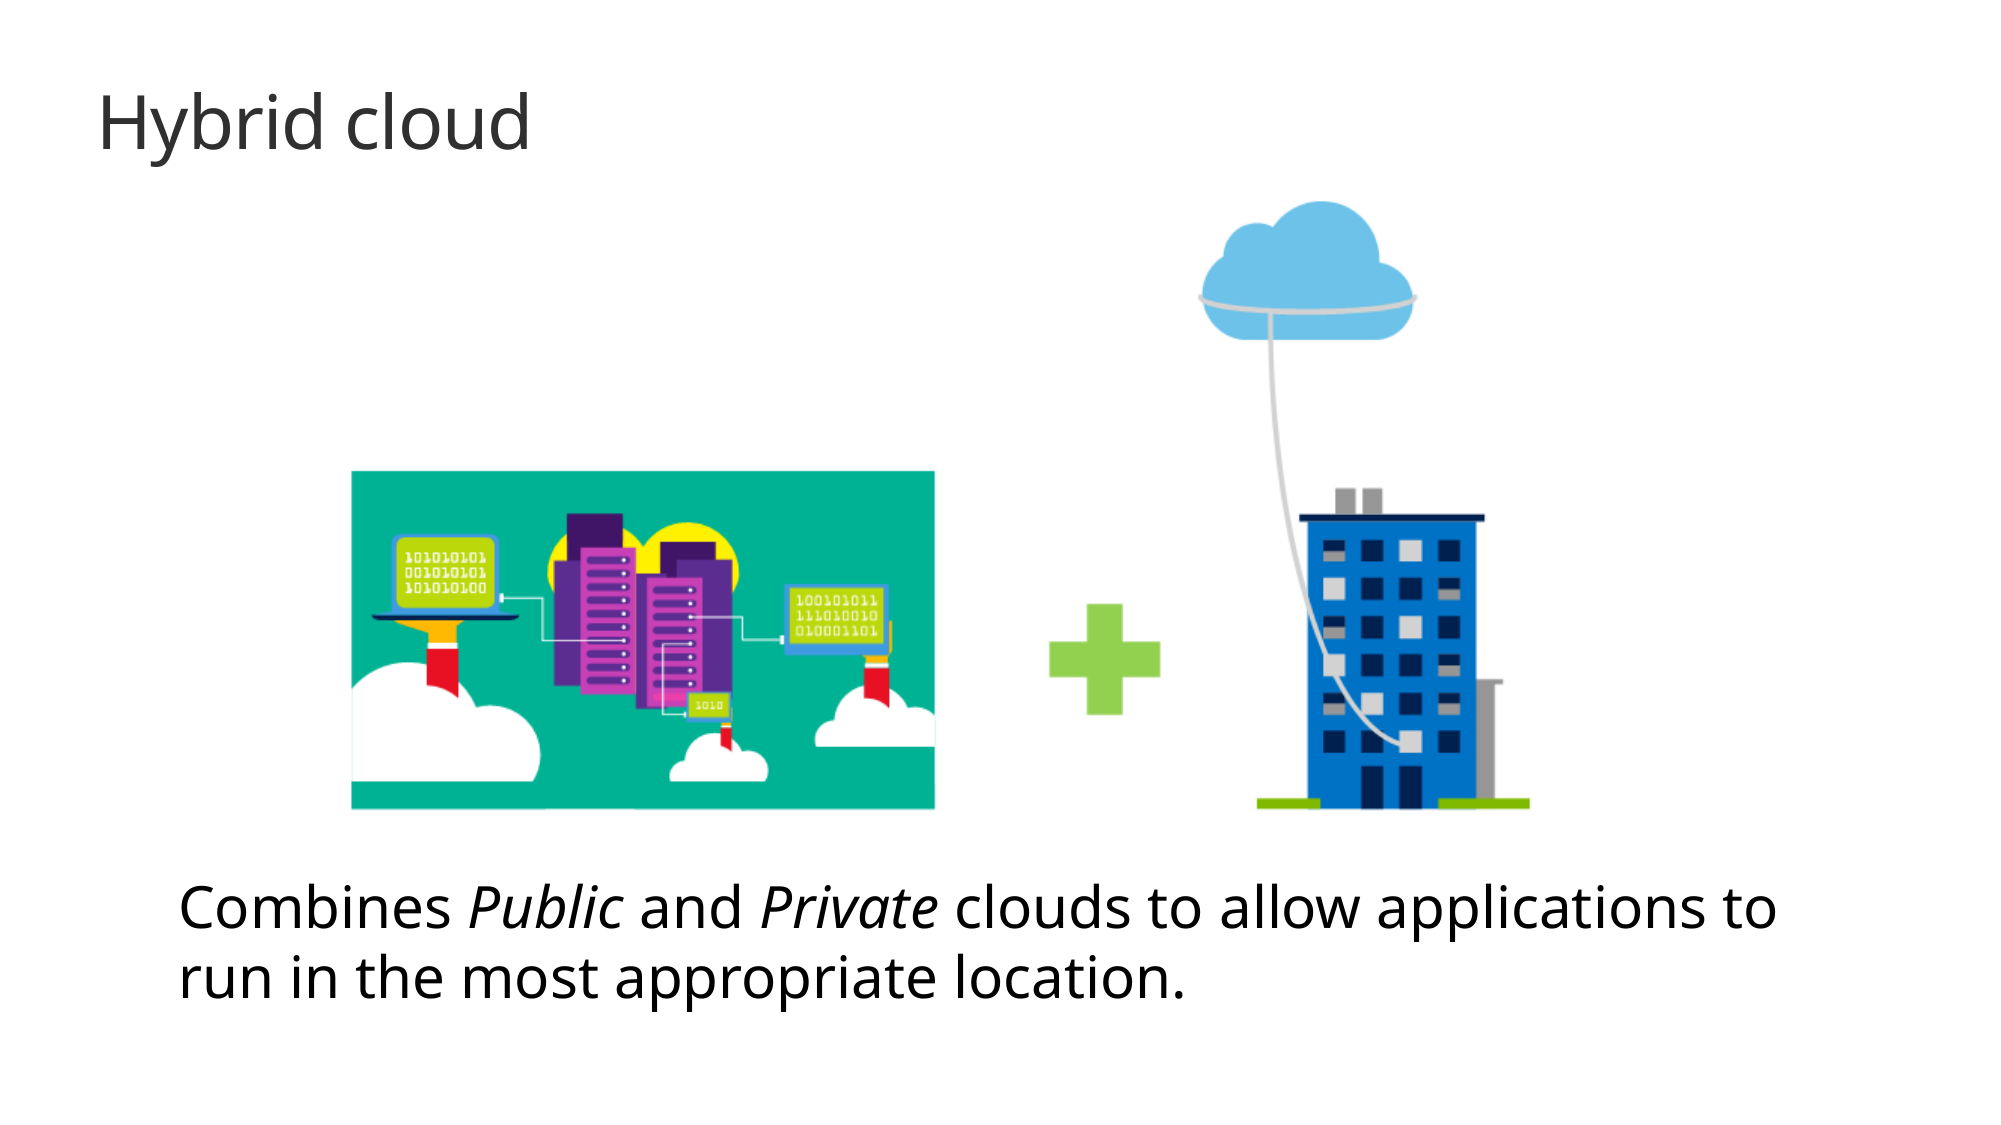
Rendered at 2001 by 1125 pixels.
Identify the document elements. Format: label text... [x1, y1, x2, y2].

list Combines Public and Private clouds to allow applications to run in the most appropriate location. [178, 870, 1822, 1012]
title Hybrid cloud [96, 75, 1904, 166]
picture [311, 191, 1546, 846]
